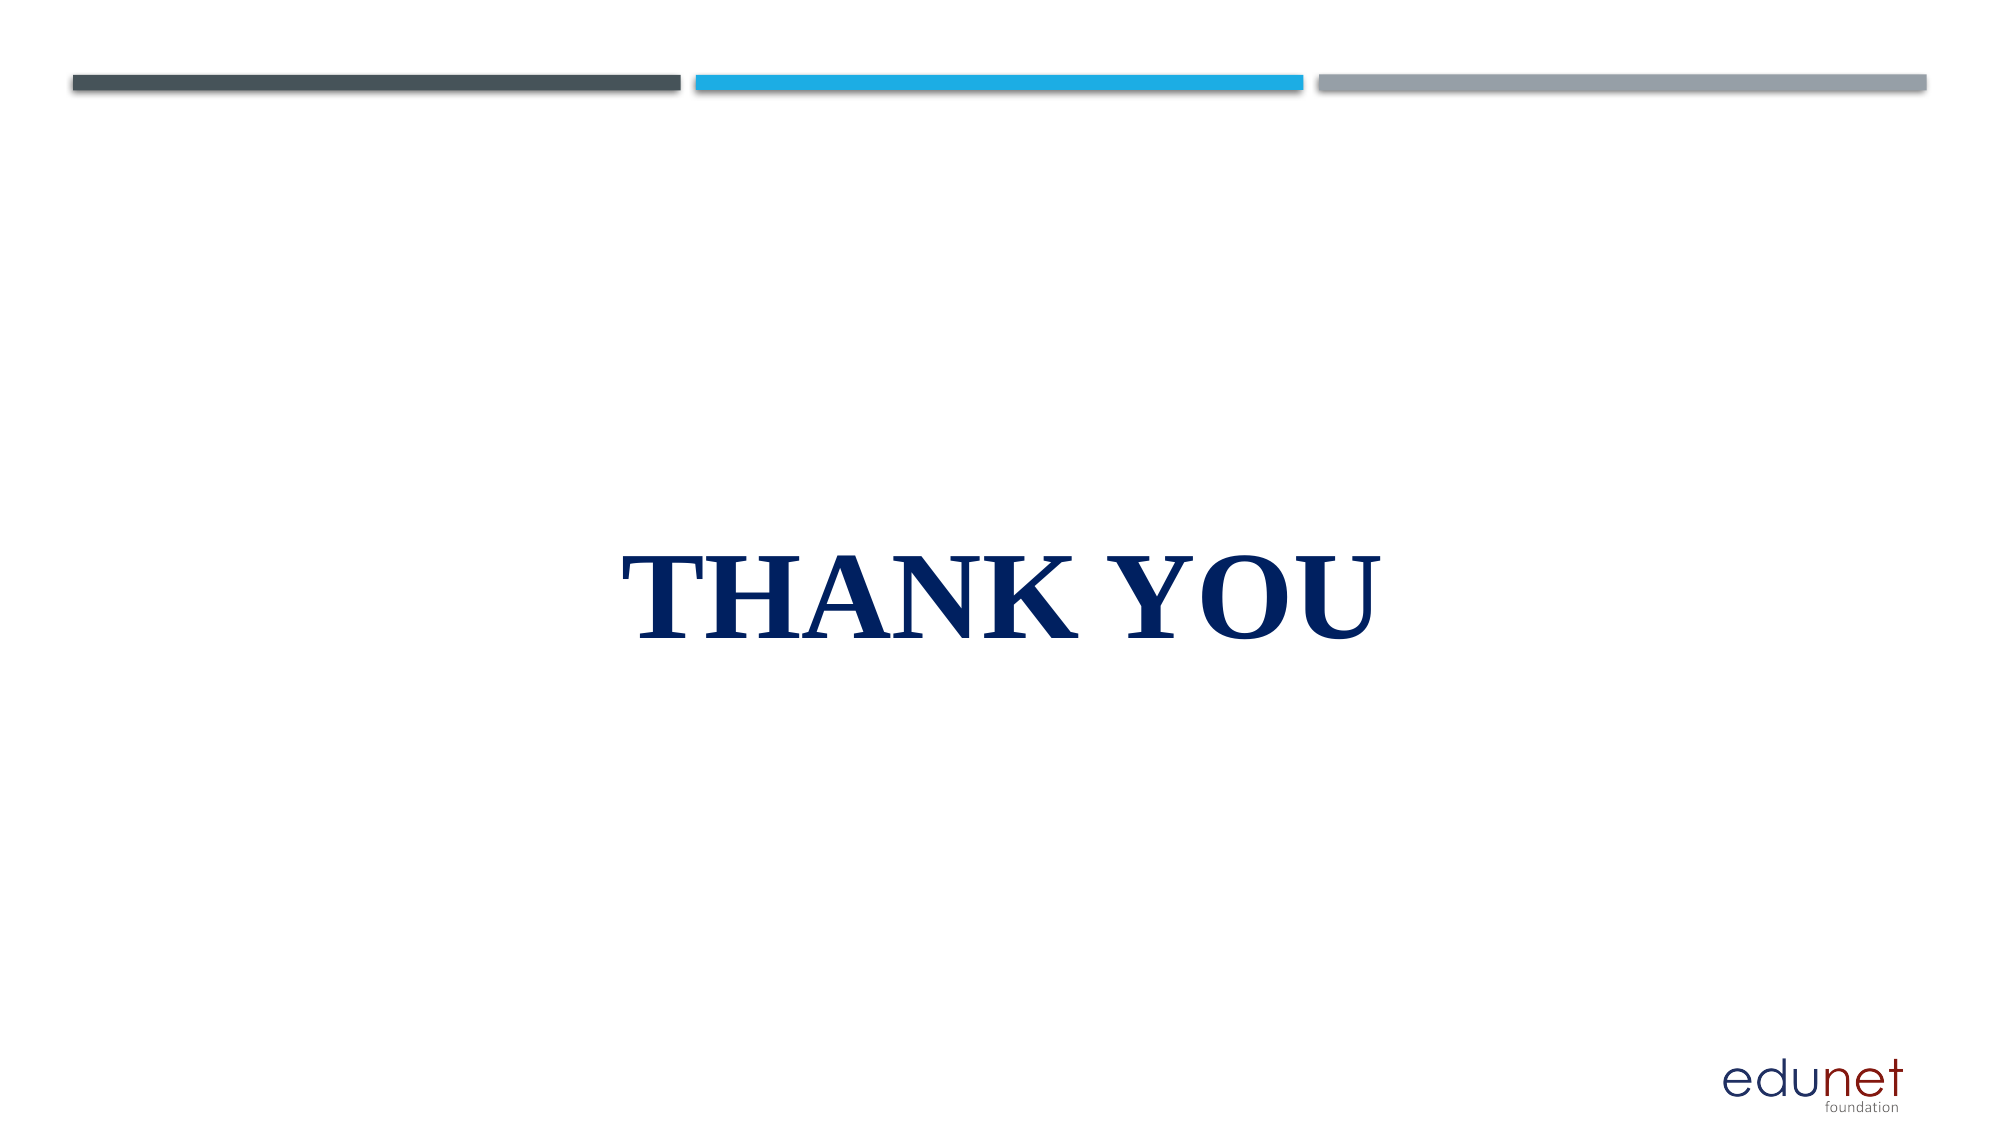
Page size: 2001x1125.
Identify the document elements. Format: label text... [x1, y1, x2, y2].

title THANK YOU [240, 453, 1766, 672]
picture [1719, 1056, 1905, 1116]
